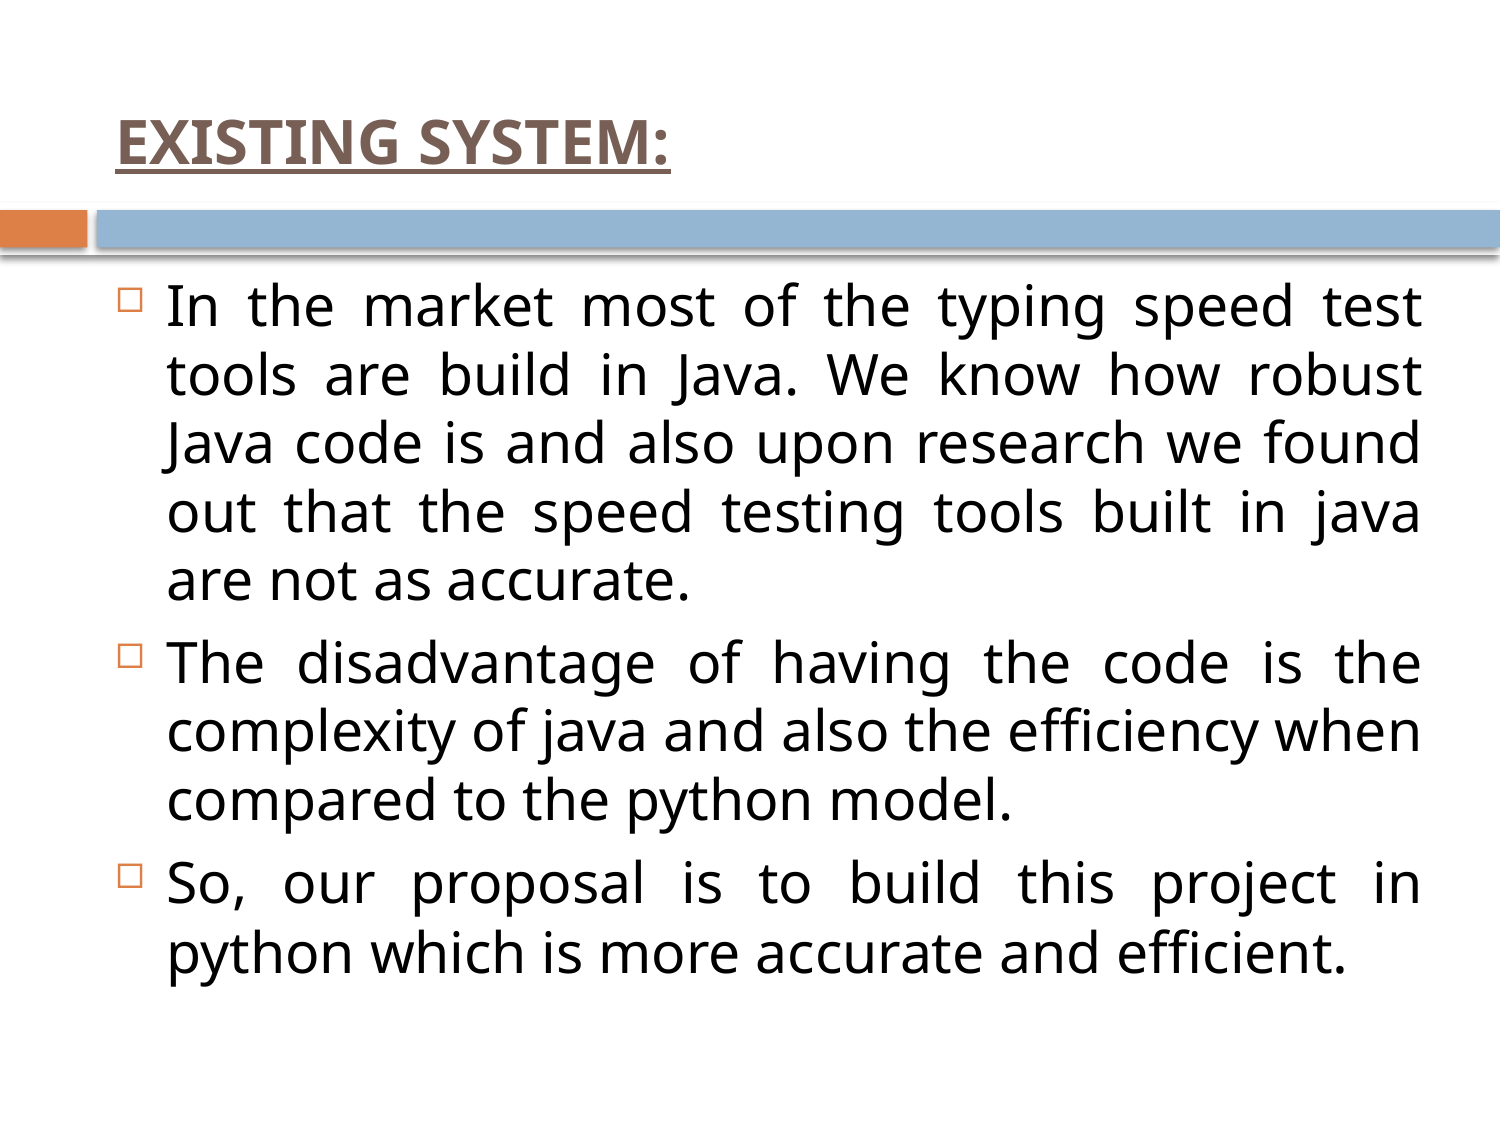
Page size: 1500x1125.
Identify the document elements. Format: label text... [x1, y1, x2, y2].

list In the market most of the typing speed test tools are build in Java. We know how robust Java code is and also upon research we found out that the speed testing tools built in java are not as accurate. The disadvantage of having the code is the complexity of java and also the efficiency when compared to the python model. So, our proposal is to build this project in python which is more accurate and efficient. [100, 262, 1438, 1000]
title EXISTING SYSTEM: [100, 95, 1438, 258]
